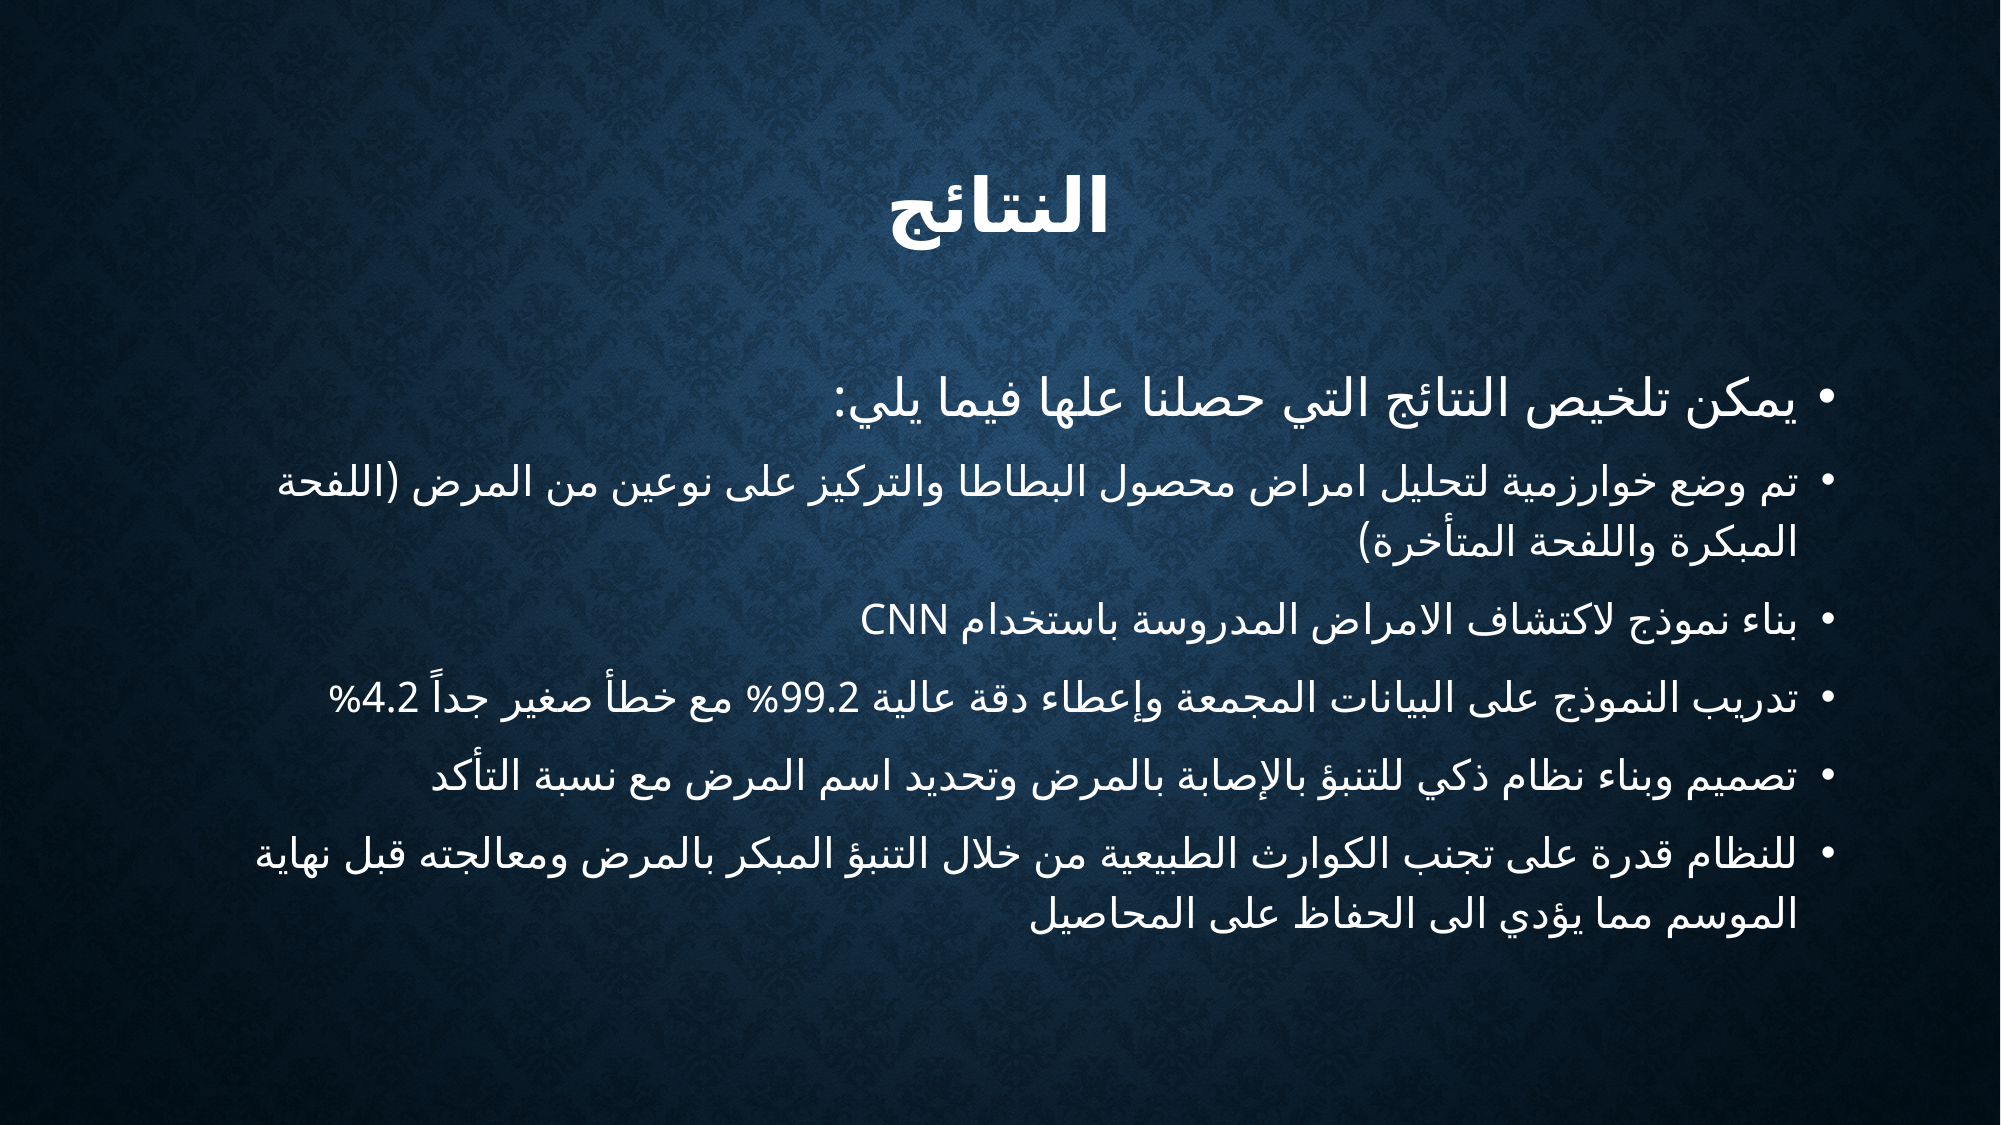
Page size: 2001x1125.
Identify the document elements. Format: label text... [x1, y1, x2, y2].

list يمكن تلخيص النتائج التي حصلنا علها فيما يلي: تم وضع خوارزمية لتحليل امراض محصول البطاطا والتركيز على نوعين من المرض (اللفحة المبكرة واللفحة المتأخرة) بناء نموذج لاكتشاف الامراض المدروسة باستخدام CNN تدريب النموذج على البيانات المجمعة وإعطاء دقة عالية 99.2% مع خطأ صغير جداً 4.2% تصميم وبناء نظام ذكي للتنبؤ بالإصابة بالمرض وتحديد اسم المرض مع نسبة التأكد للنظام قدرة على تجنب الكوارث الطبيعية من خلال التنبؤ المبكر بالمرض ومعالجته قبل نهاية الموسم مما يؤدي الى الحفاظ على المحاصيل [149, 343, 1849, 950]
title النتائج [149, 99, 1849, 318]
